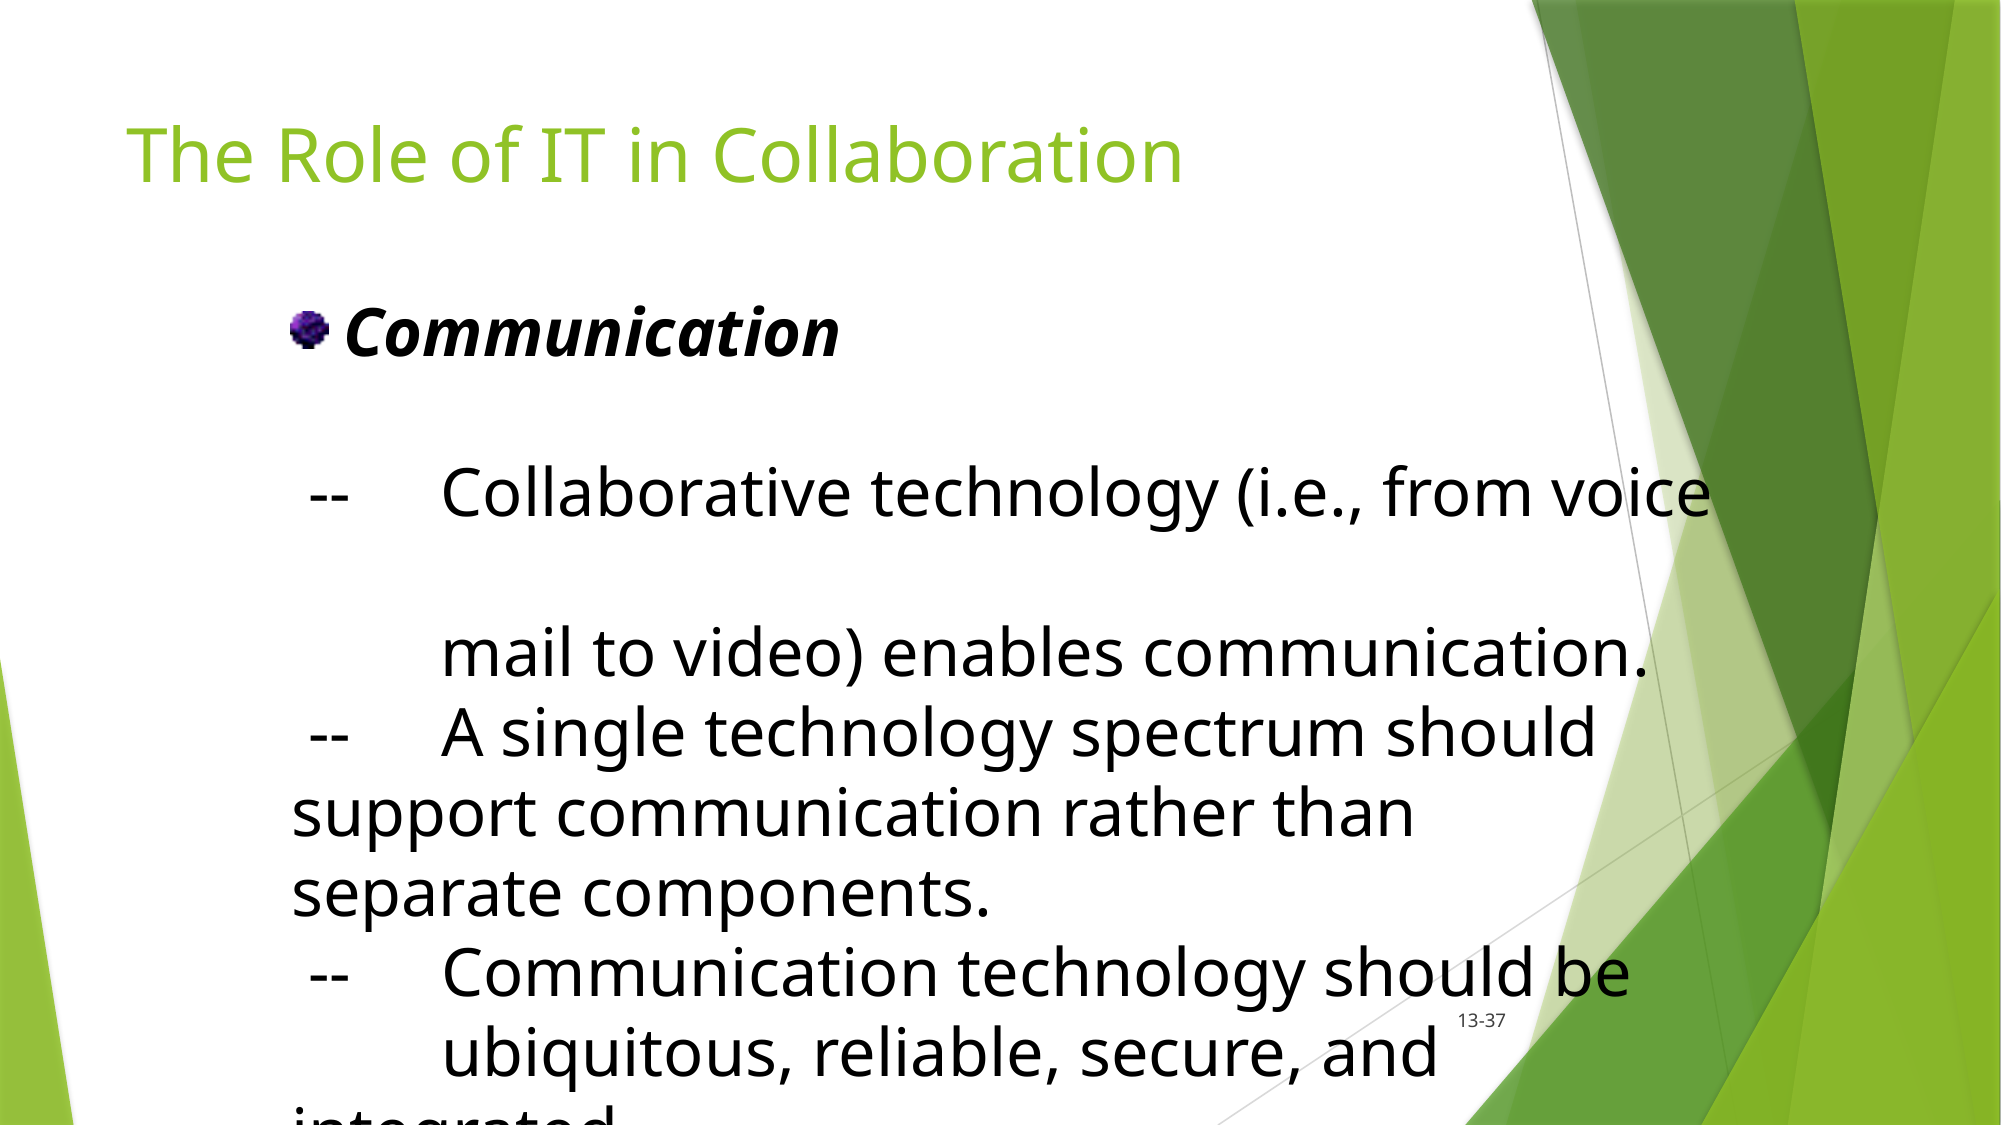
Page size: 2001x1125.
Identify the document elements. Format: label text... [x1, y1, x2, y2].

text_box Communication -- Collaborative technology (i.e., from voice mail to video) enables communication. -- A single technology spectrum should support communication rather than separate components. -- Communication technology should be ubiquitous, reliable, secure, and integrated. [262, 274, 1750, 1038]
slide_number 13-37 [1409, 1038, 1522, 1051]
picture [290, 311, 329, 349]
title The Role of IT in Collaboration [111, 99, 1522, 317]
